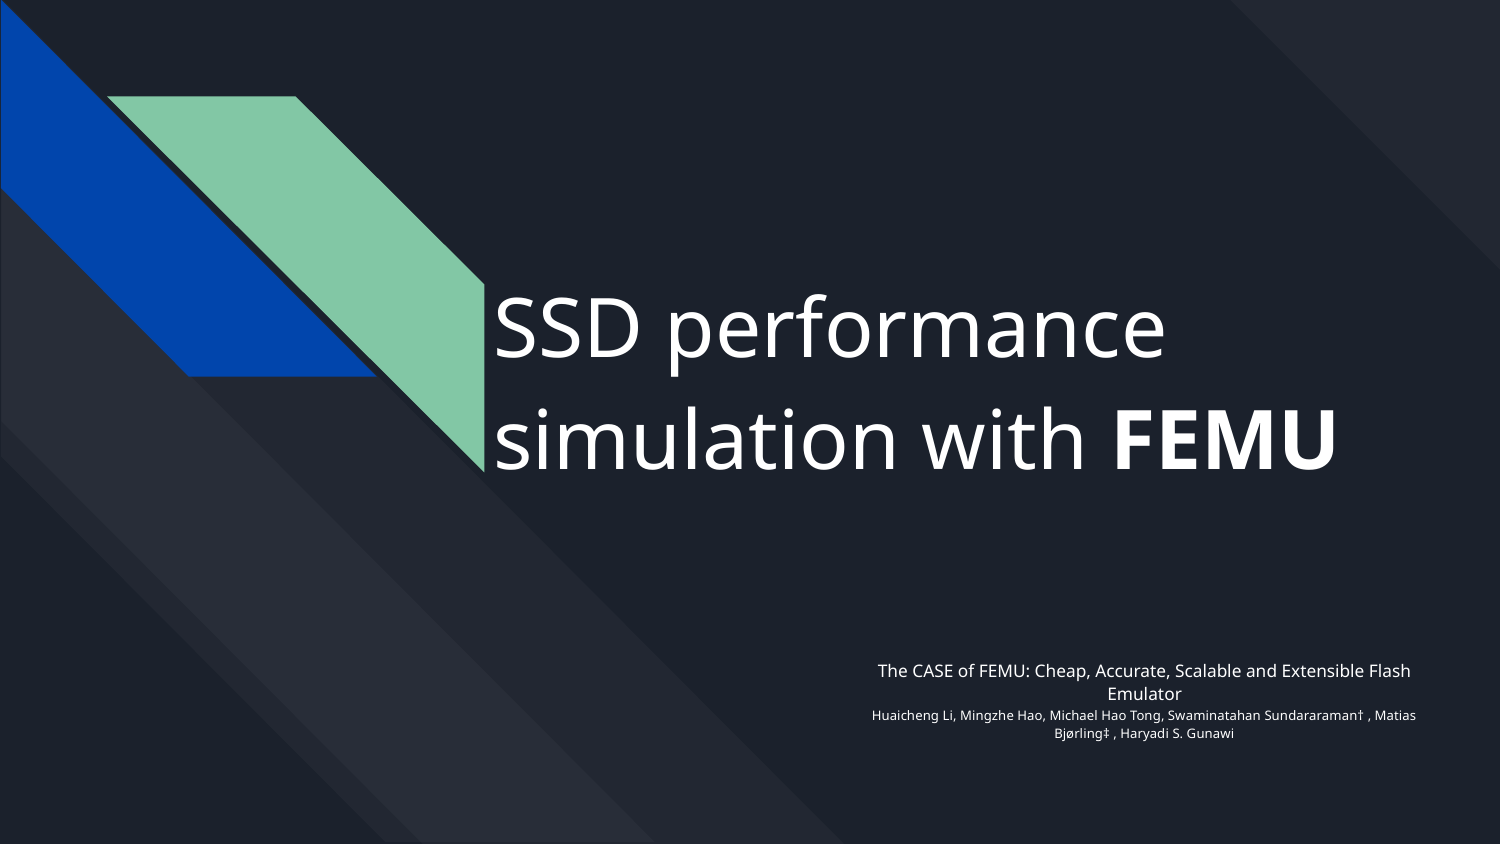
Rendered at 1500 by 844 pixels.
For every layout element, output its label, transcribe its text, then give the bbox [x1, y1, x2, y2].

title SSD performance simulation with FEMU [478, 254, 1490, 514]
subtitle The CASE of FEMU: Cheap, Accurate, Scalable and Extensible Flash Emulator Huaicheng Li, Mingzhe Hao, Michael Hao Tong, Swaminatahan Sundararaman† , Matias Bjørling‡ , Haryadi S. Gunawi [833, 643, 1456, 759]
